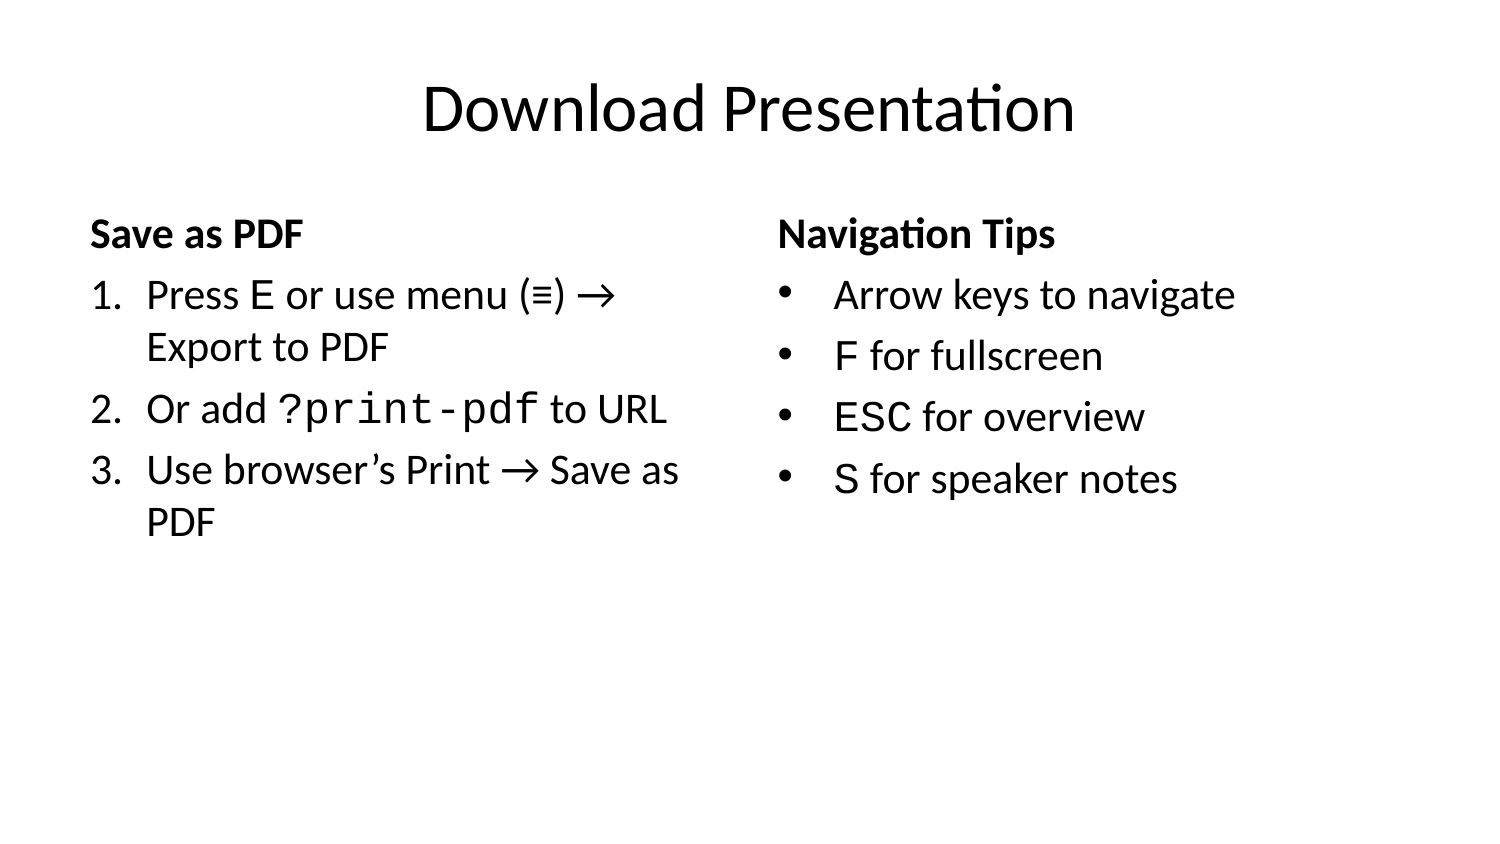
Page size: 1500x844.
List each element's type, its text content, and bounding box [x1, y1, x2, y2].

list Navigation Tips Arrow keys to navigate F for fullscreen ESC for overview S for speaker notes [762, 196, 1425, 754]
list Save as PDF Press E or use menu (≡) → Export to PDF Or add ?print-pdf to URL Use browser’s Print → Save as PDF [75, 196, 738, 754]
title Download Presentation [75, 33, 1425, 175]
